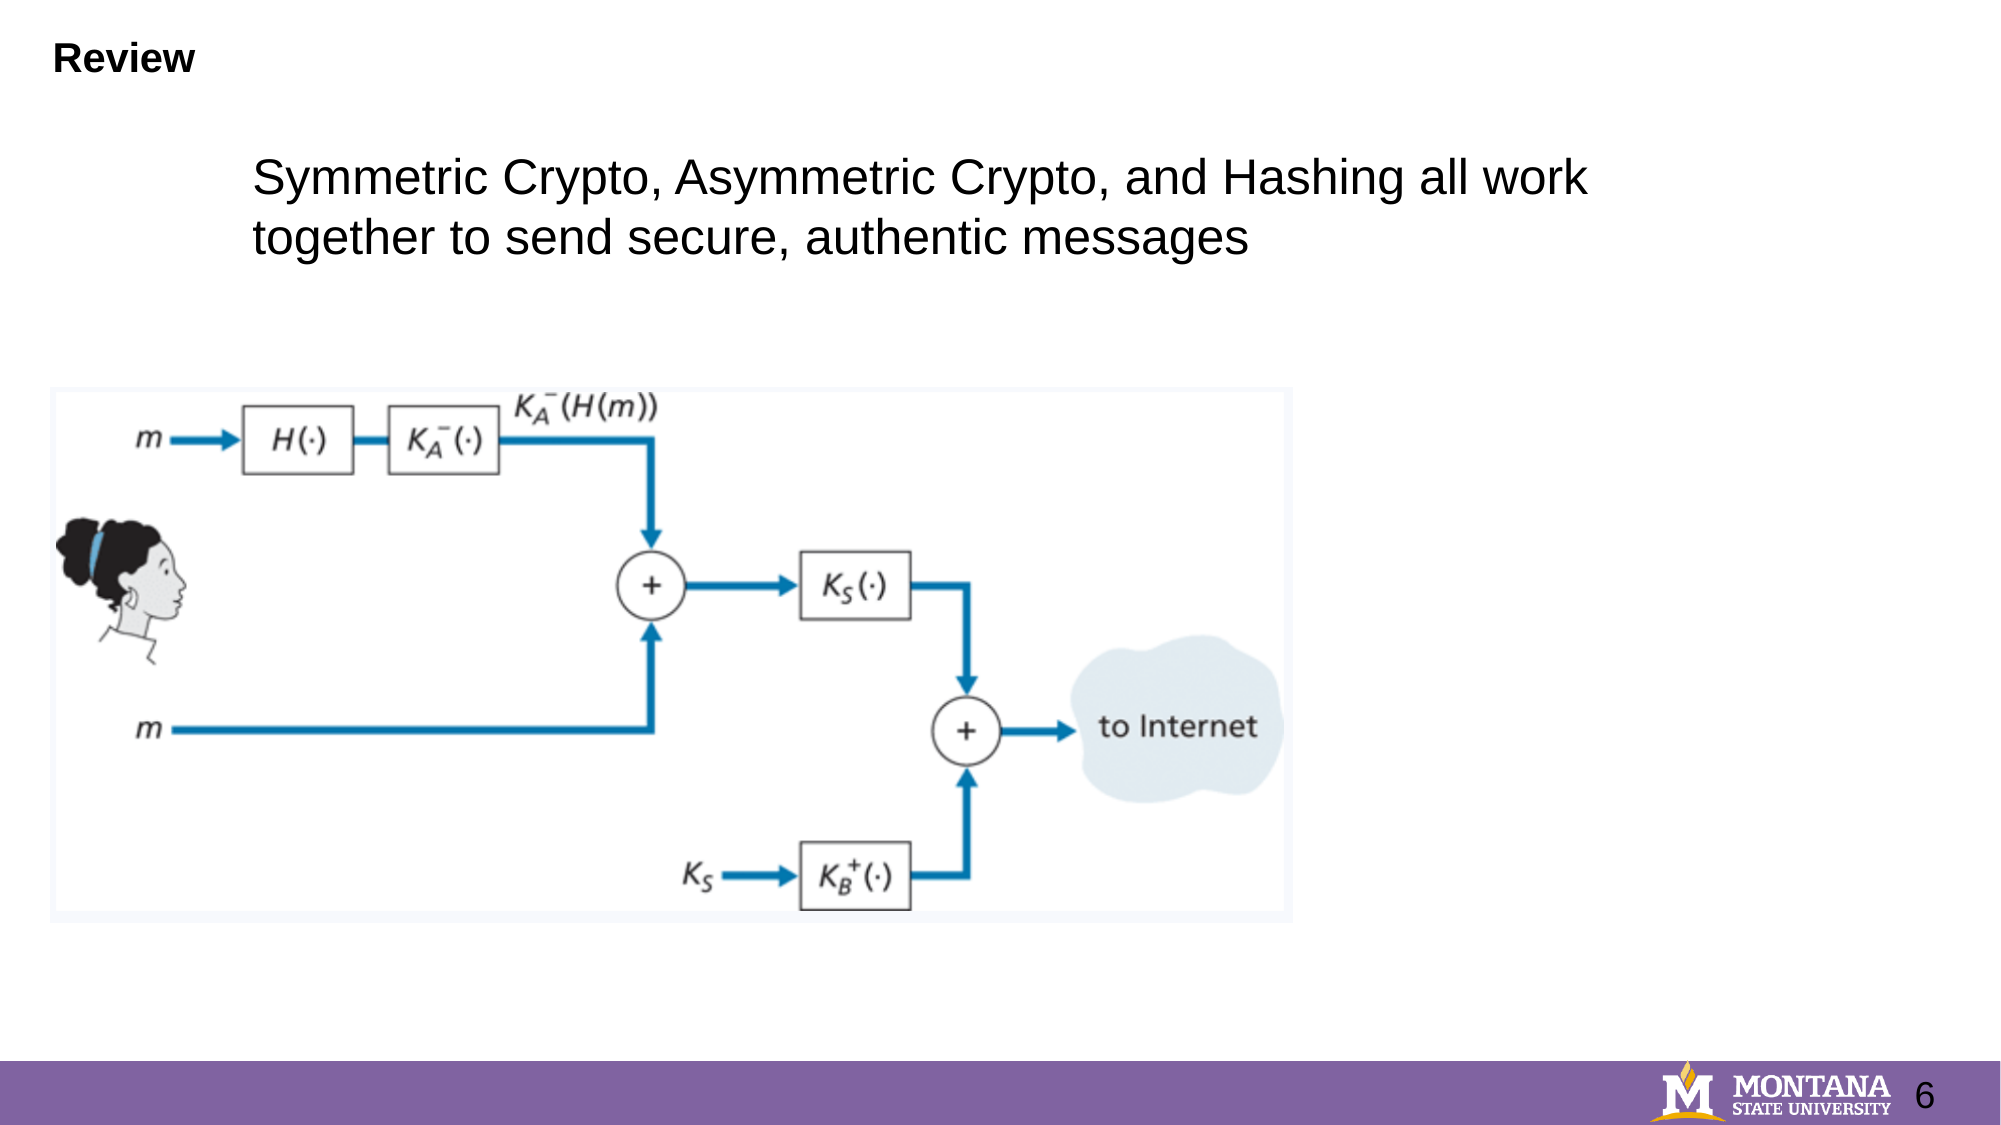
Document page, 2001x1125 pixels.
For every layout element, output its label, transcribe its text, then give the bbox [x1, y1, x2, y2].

title Review [16, 16, 940, 220]
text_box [1218, 144, 1420, 210]
picture [1650, 1060, 1891, 1122]
text_box Symmetric Crypto, Asymmetric Crypto, and Hashing all work together to send secure, authentic messages [237, 137, 1713, 273]
picture [49, 387, 1293, 923]
slide_number 6 [1887, 1072, 1994, 1125]
